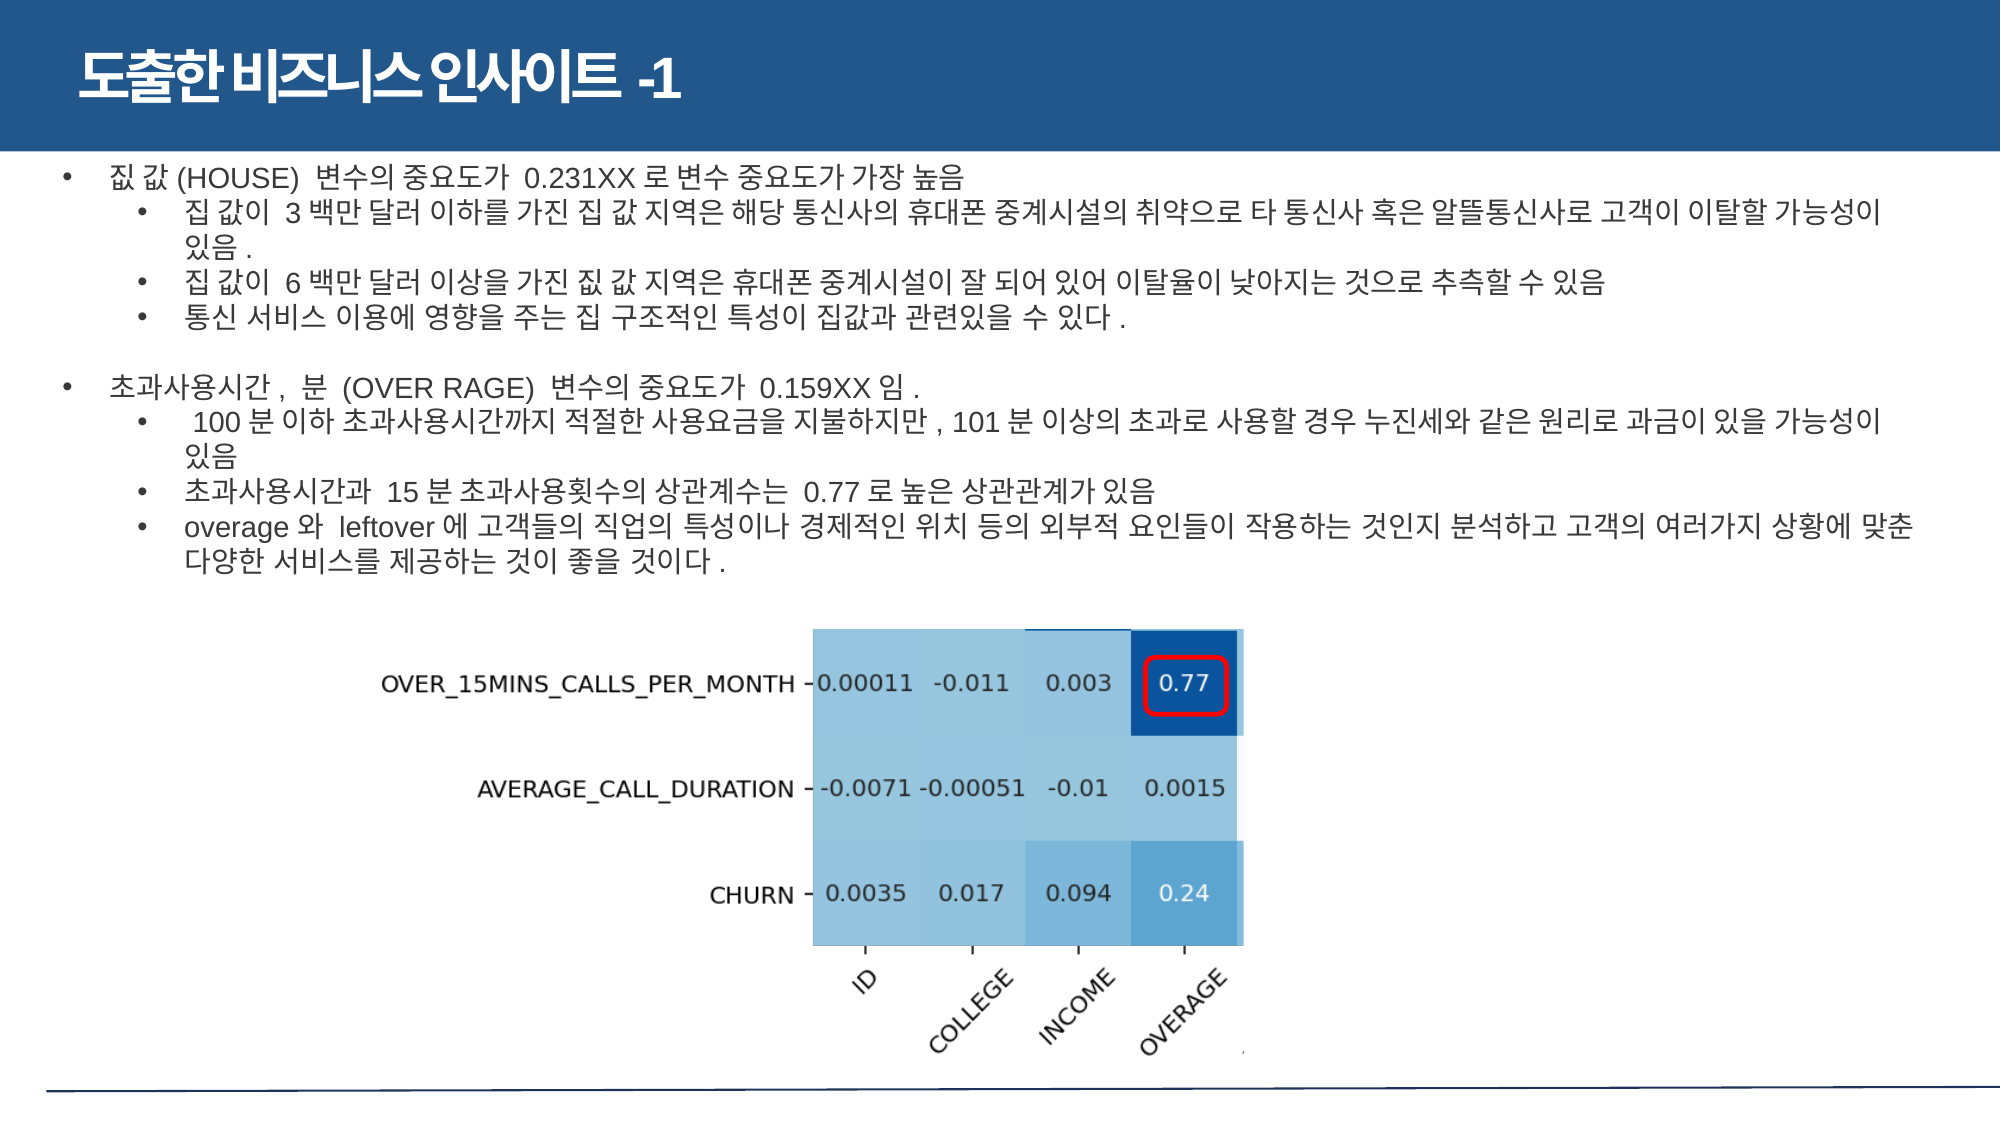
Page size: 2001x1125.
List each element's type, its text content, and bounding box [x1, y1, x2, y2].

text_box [381, 629, 1244, 1071]
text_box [46, 1086, 2000, 1092]
text_box 짒 값(HOUSE) 변수의 중요도가 0.231XX로 변수 중요도가 가장 높음 집 값이 3백만 달러 이하를 가진 집 값 지역은 해당 통신사의 휴대폰 중계시설의 취약으로 타 통신사 혹은 알뜰통신사로 고객이 이탈할 가능성이 있음. 집 값이 6백만 달러 이상을 가진 짒 값 지역은 휴대폰 중계시설이 잘 되어 있어 이탈율이 낮아지는 것으로 추측할 수 있음 통신 서비스 이용에 영향을 주는 집 구조적인 특성이 집값과 관련있을 수 있다. 초과사용시간, 분 (OVER RAGE) 변수의 중요도가 0.159XX임. 100분 이하 초과사용시간까지 적절한 사용요금을 지불하지만, 101분 이상의 초과로 사용할 경우 누진세와 같은 원리로 과금이 있을 가능성이 있음 초과사용시간과 15분 초과사용횟수의 상관계수는 0.77로 높은 상관관계가 있음 overage와 leftover에 고객들의 직업의 특성이나 경제적인 위치 등의 외부적 요인들이 작용하는 것인지 분석하고 고객의 여러가지 상황에 맞춘 다양한 서비스를 제공하는 것이 좋을 것이다. [47, 151, 1951, 656]
text_box [0, 0, 2000, 152]
text_box 도출한 비즈니스 인사이트-1 [62, 33, 699, 119]
